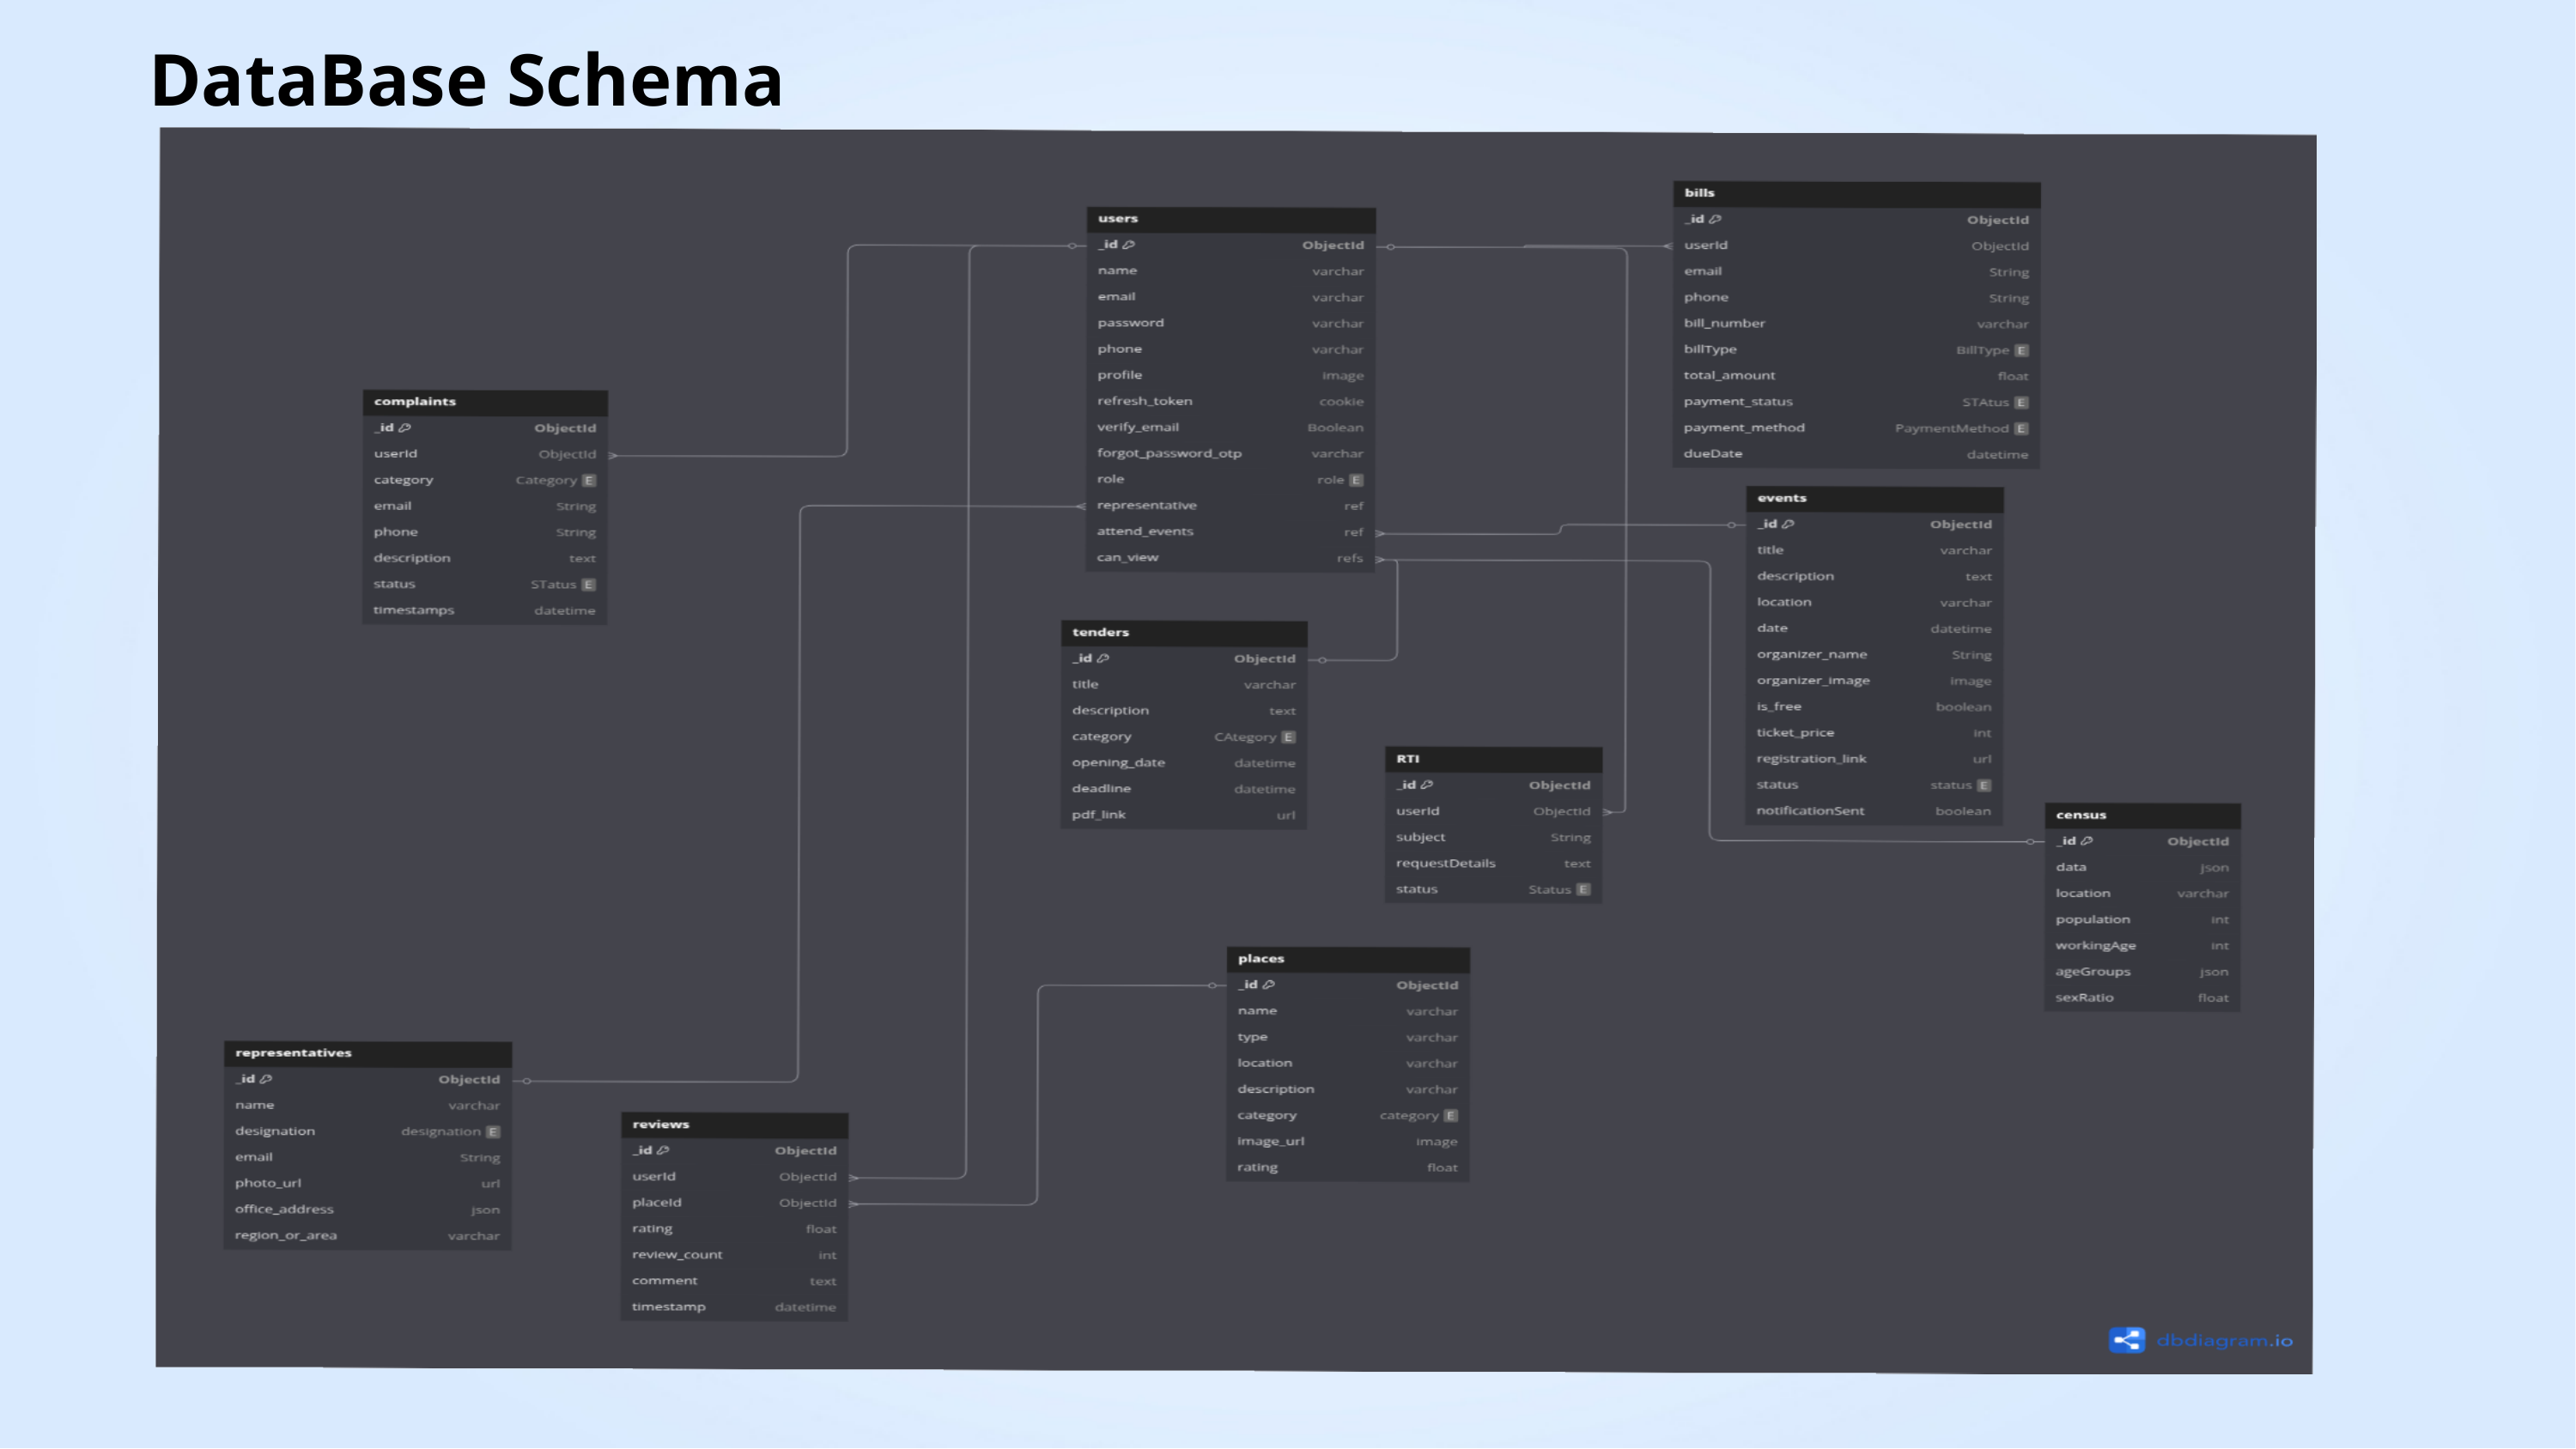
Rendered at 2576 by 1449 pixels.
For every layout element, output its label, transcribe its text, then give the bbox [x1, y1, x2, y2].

picture [157, 128, 2317, 1374]
text_box [0, 0, 2576, 1448]
text_box DataBase Schema [109, 20, 826, 120]
